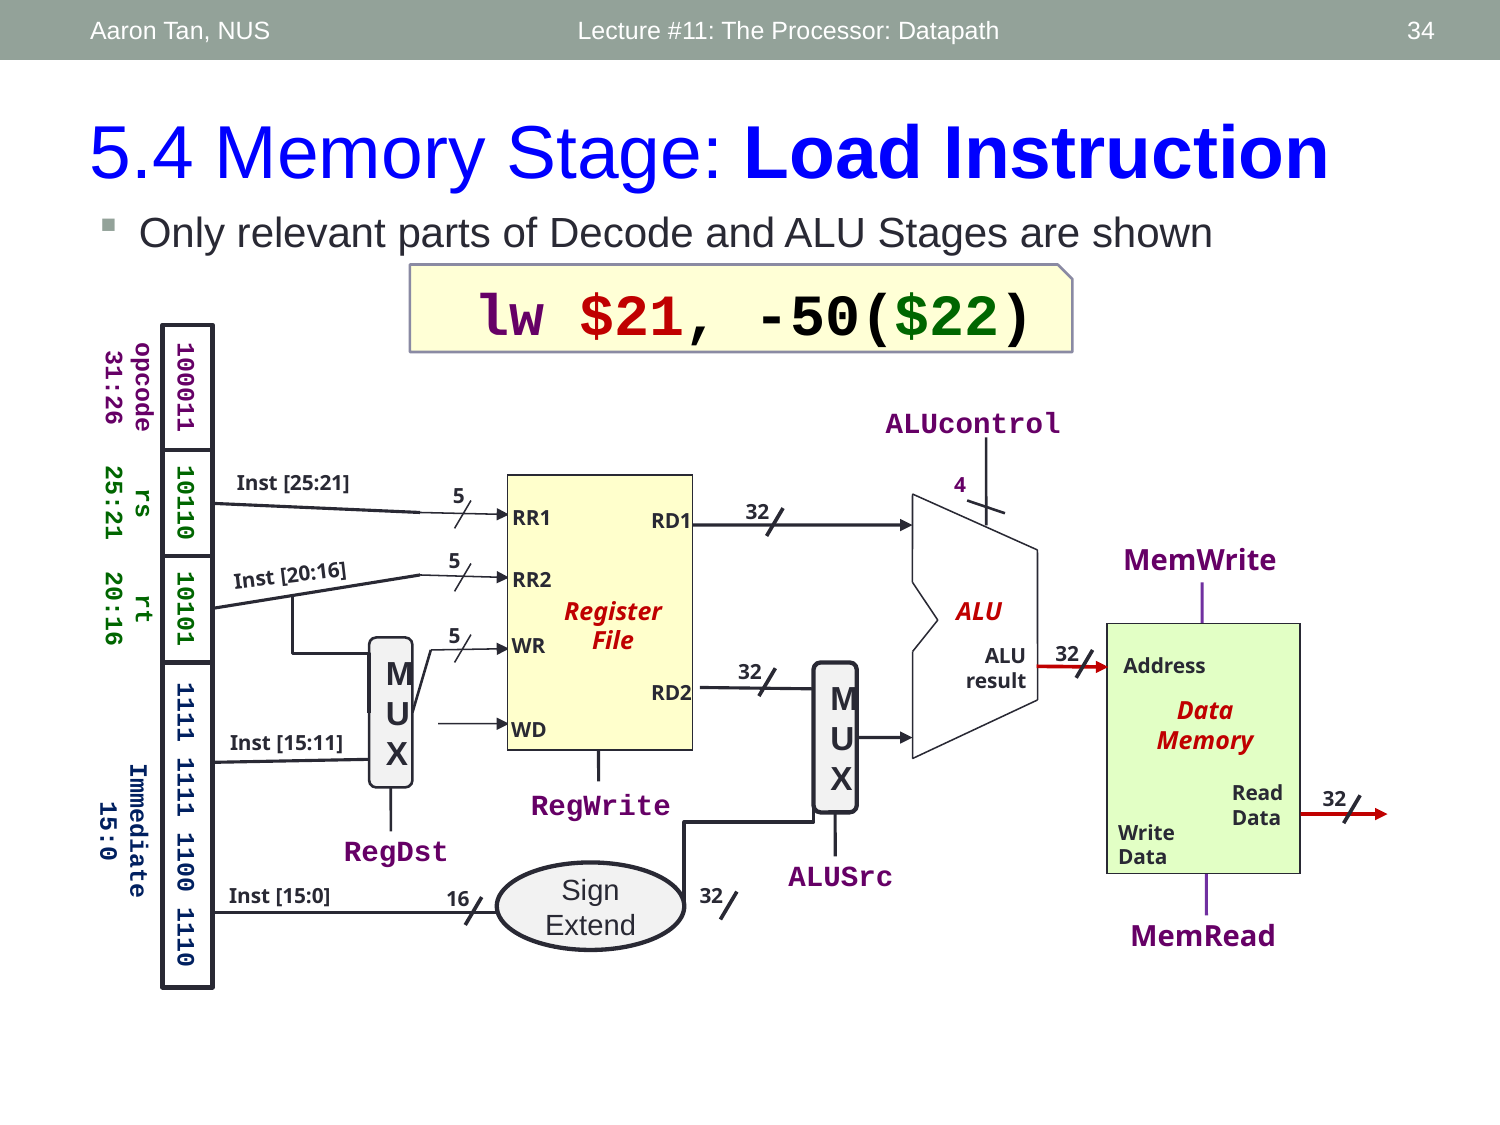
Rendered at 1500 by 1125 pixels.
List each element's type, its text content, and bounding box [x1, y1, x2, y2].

slide_number 34 [1308, 3, 1450, 57]
list Only relevant parts of Decode and ALU Stages are shown [83, 197, 1434, 298]
text_box lw $21, -50($22) [407, 262, 1075, 321]
footer Lecture #11: The Processor: Datapath [562, 3, 1238, 57]
text_box 5.4 Memory Stage: Load Instruction [75, 96, 1450, 202]
slide_number Aaron Tan, NUS [75, 3, 550, 57]
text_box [87, 324, 1388, 1001]
